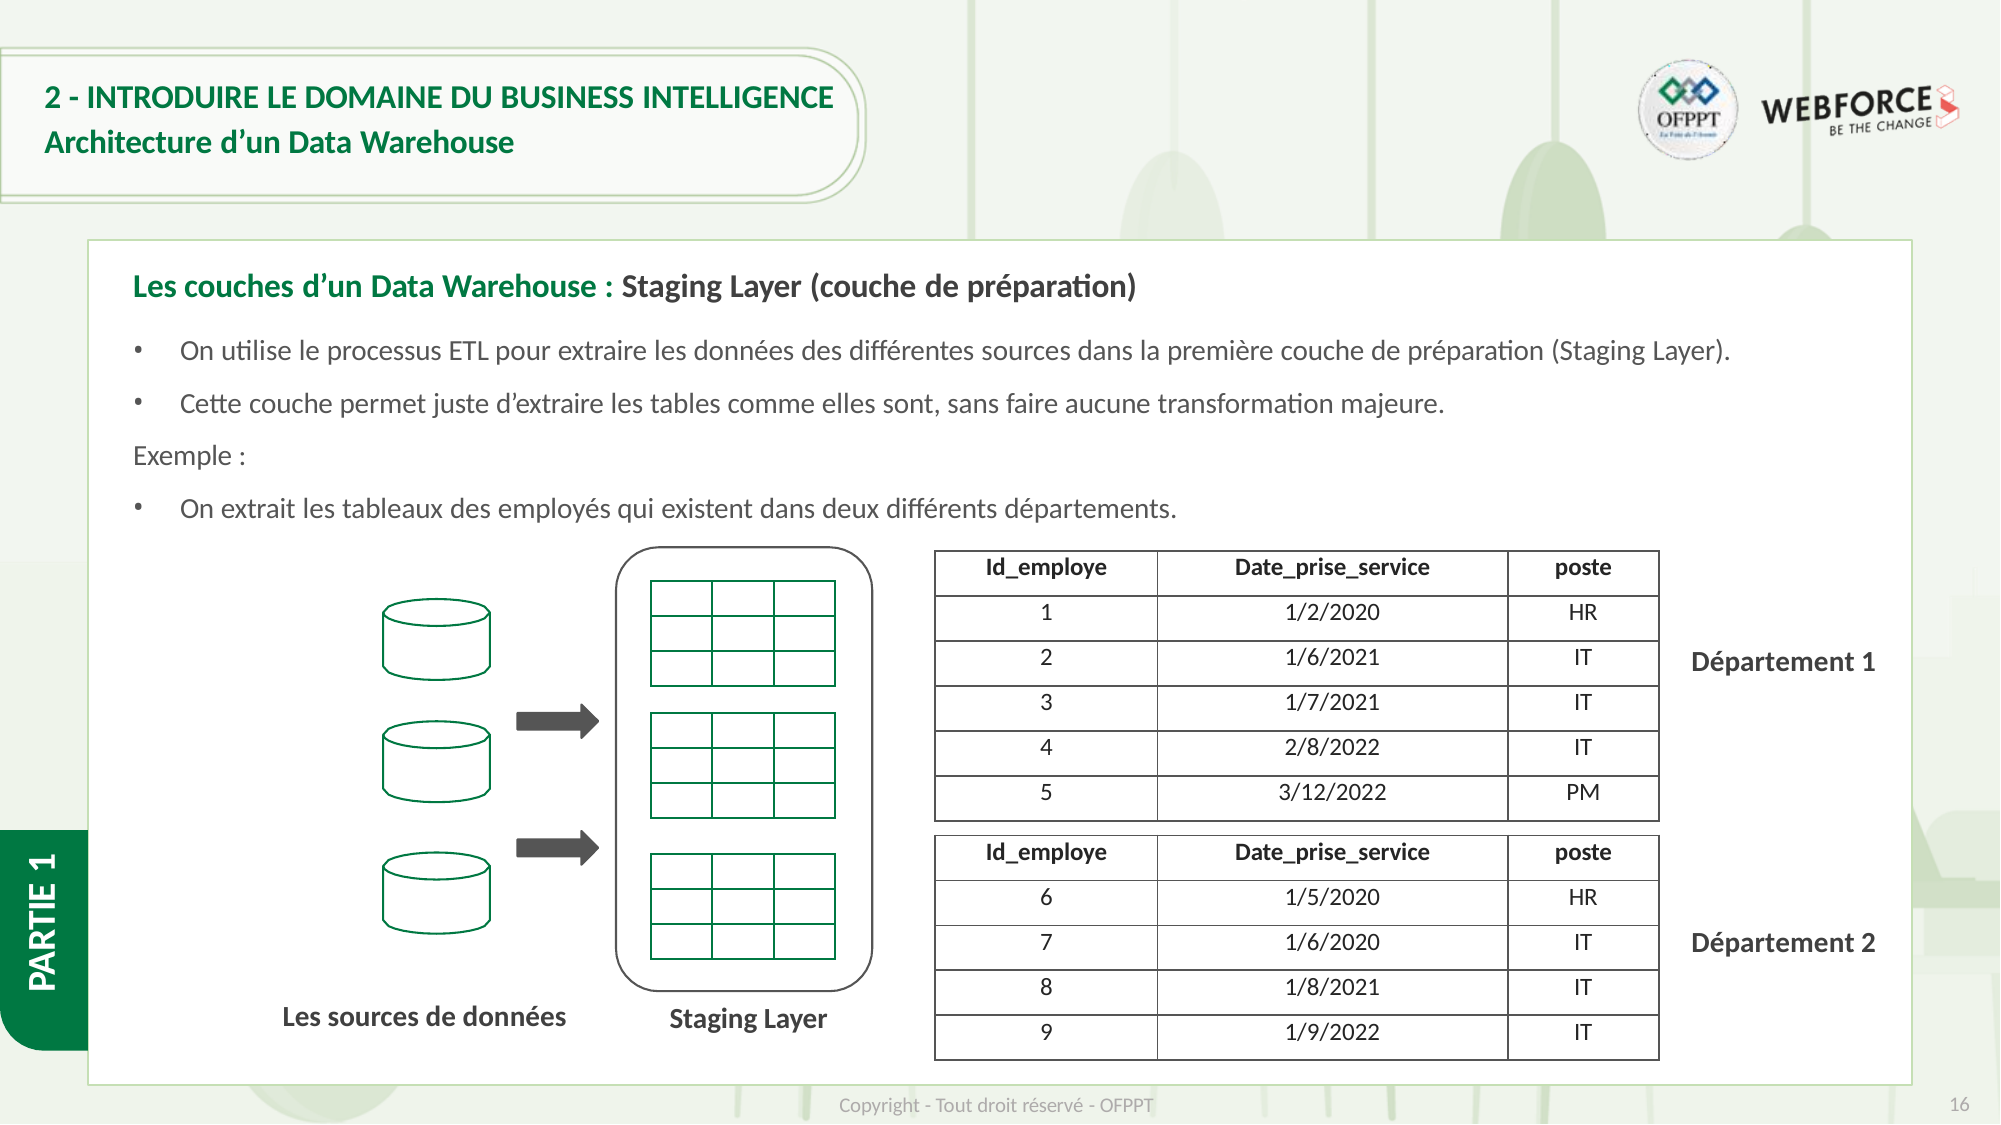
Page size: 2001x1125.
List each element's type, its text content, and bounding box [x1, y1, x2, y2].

text_box Département 1 [1689, 640, 1877, 678]
text_box Staging Layer [667, 1004, 832, 1035]
table_header poste [1509, 552, 1658, 595]
table_cell IT [1509, 1016, 1658, 1059]
footer Copyright - Tout droit réservé - OFPPT [837, 1094, 1163, 1125]
table_cell HR [1509, 881, 1658, 925]
table_header Date_prise_service [1158, 836, 1507, 880]
text_box Les couches d’un Data Warehouse : Staging Layer (couche de préparation) On utilise le processus ETL pour extraire les données des différentes sources dans la première couche de préparation (Staging Layer). Cette couche permet juste d’extraire les tables comme elles sont, sans faire aucune transformation majeure. Exemple : On extrait les tableaux des employés qui existent dans deux différents départements. [130, 262, 1750, 524]
table_cell 5 [936, 777, 1157, 820]
table_cell 1/7/2021 [1158, 687, 1507, 730]
table_cell 7 [936, 926, 1157, 969]
table_cell 1/6/2020 [1158, 926, 1507, 969]
table_cell 2 [936, 642, 1157, 685]
picture [0, 0, 2000, 1124]
table_cell 1/8/2021 [1158, 971, 1507, 1014]
text_box Département 2 [1689, 921, 1877, 959]
table_cell 1 [936, 597, 1157, 640]
table_cell HR [1509, 597, 1658, 640]
table_cell IT [1509, 642, 1658, 685]
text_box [381, 545, 874, 993]
table_header Id_employe [936, 552, 1157, 595]
table_cell 9 [936, 1016, 1157, 1059]
table_cell PM [1509, 777, 1658, 820]
slide_number 16 [1942, 1093, 1977, 1125]
table_cell IT [1509, 926, 1658, 969]
table_cell 1/9/2022 [1158, 1016, 1507, 1059]
table_cell IT [1509, 732, 1658, 775]
table_cell 4 [936, 732, 1157, 775]
text_box 2 - INTRODUIRE LE DOMAINE DU BUSINESS INTELLIGENCE Architecture d’un Data Warehouse [42, 68, 843, 161]
table_cell 1/5/2020 [1158, 881, 1507, 925]
table_cell 3 [936, 687, 1157, 730]
table_header poste [1509, 836, 1658, 880]
table_cell 3/12/2022 [1158, 777, 1507, 820]
table_header Id_employe [936, 836, 1157, 880]
table_header Date_prise_service [1158, 552, 1507, 595]
table_cell 1/2/2020 [1158, 597, 1507, 640]
text_box PARTIE 1 [23, 847, 67, 995]
table_cell 6 [936, 881, 1157, 925]
table_cell 2/8/2022 [1158, 732, 1507, 775]
text_box Les sources de données [280, 1002, 569, 1033]
table_cell IT [1509, 971, 1658, 1014]
table_cell 1/6/2021 [1158, 642, 1507, 685]
table_cell 8 [936, 971, 1157, 1014]
table_cell IT [1509, 687, 1658, 730]
